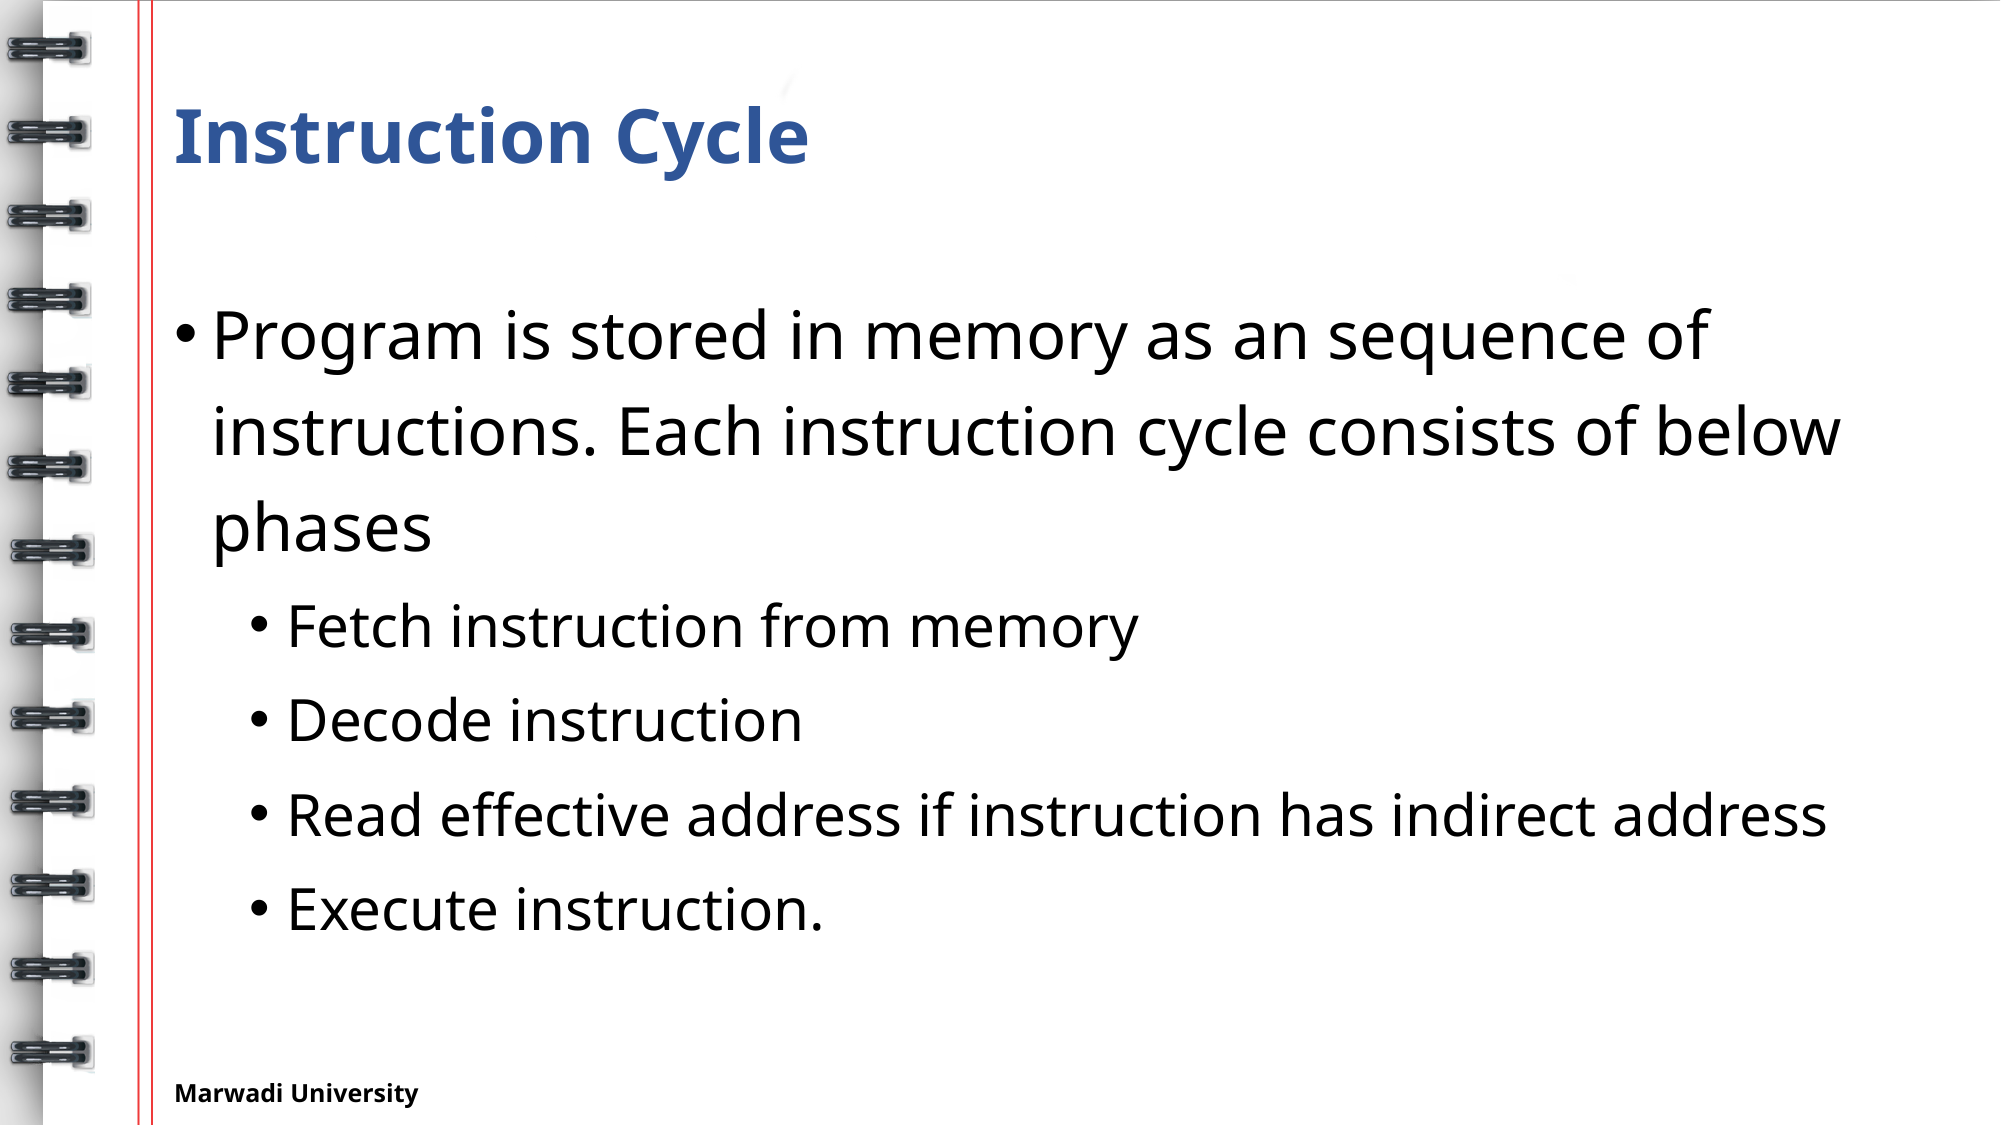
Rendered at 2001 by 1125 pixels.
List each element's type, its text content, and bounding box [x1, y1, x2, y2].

title Instruction Cycle [159, 30, 1903, 249]
picture [0, 0, 2001, 1125]
list Program is stored in memory as an sequence of instructions. Each instruction cycle consists of below phases Fetch instruction from memory Decode instruction Read effective address if instruction has indirect address Execute instruction. [159, 269, 1903, 1043]
footer Marwadi University [159, 1064, 1360, 1124]
